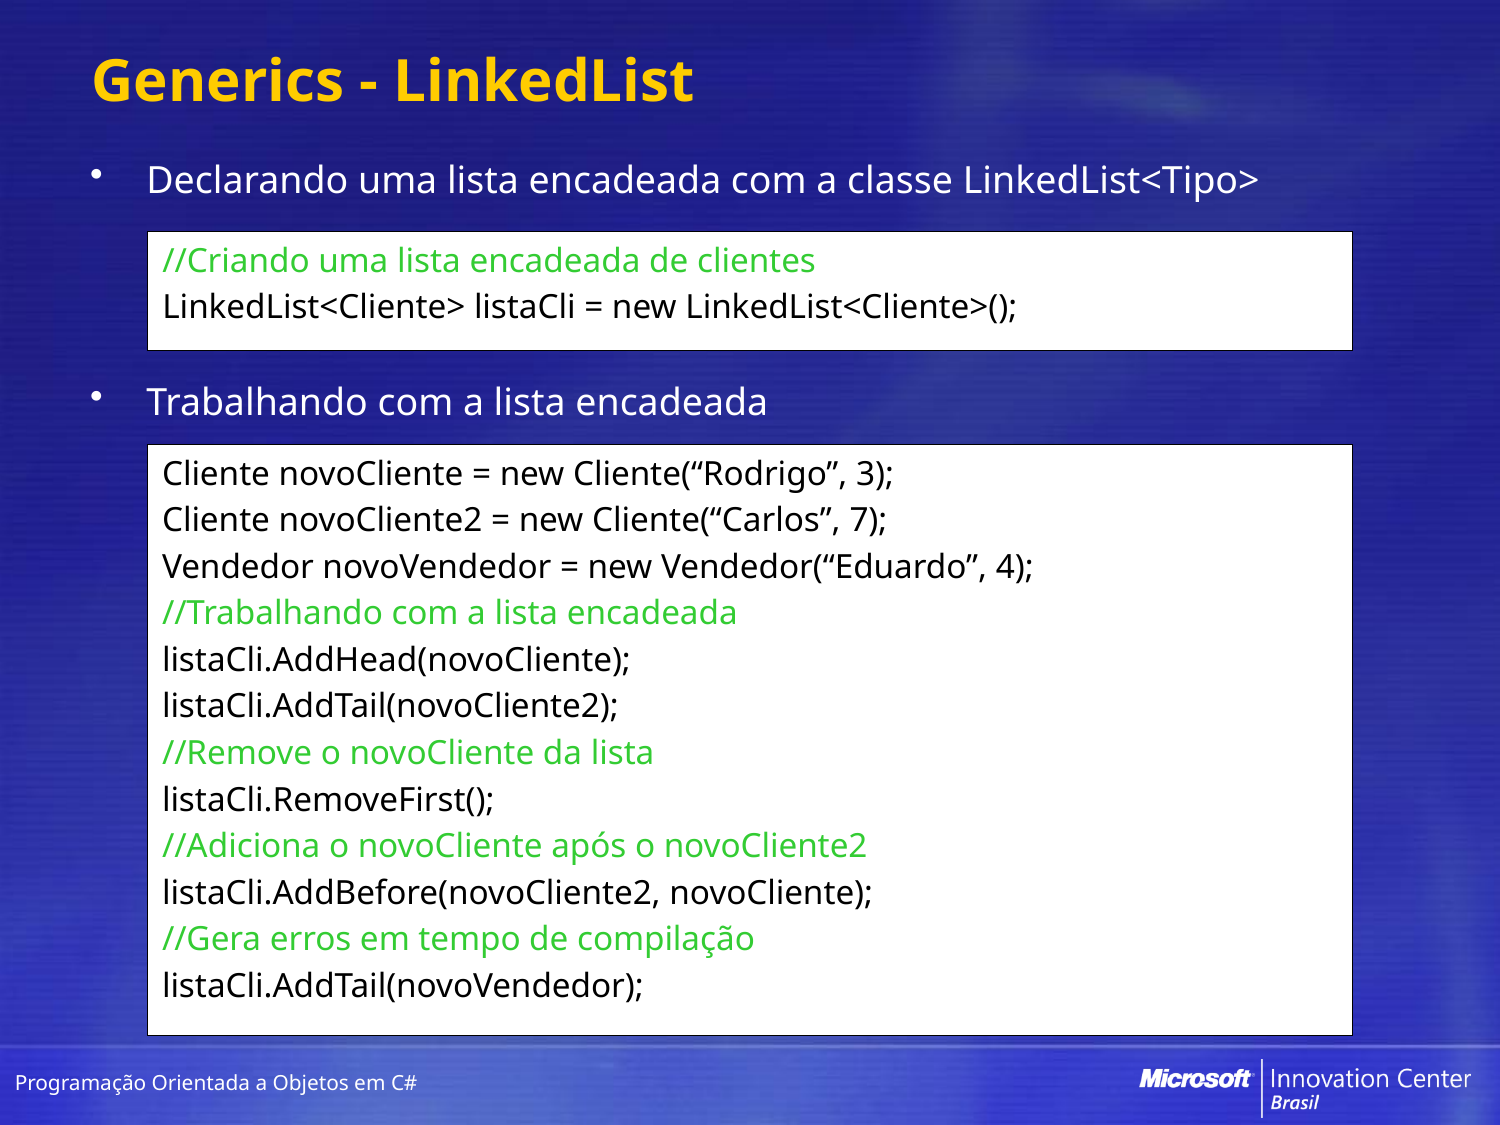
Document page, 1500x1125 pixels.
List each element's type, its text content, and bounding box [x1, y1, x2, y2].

text_box //Criando uma lista encadeada de clientes LinkedList<Cliente> listaCli = new LinkedList<Cliente>(); [147, 231, 1353, 350]
picture [0, 0, 1500, 1125]
list Declarando uma lista encadeada com a classe LinkedList<Tipo> Trabalhando com a lista encadeada [74, 148, 1426, 1036]
title Generics - LinkedList [76, 18, 1428, 138]
text_box Cliente novoCliente = new Cliente(“Rodrigo”, 3); Cliente novoCliente2 = new Cliente(“Carlos”, 7); Vendedor novoVendedor = new Vendedor(“Eduardo”, 4); //Trabalhando com a lista encadeada listaCli.AddHead(novoCliente); listaCli.AddTail(novoCliente2); //Remove o novoCliente da lista listaCli.RemoveFirst(); //Adiciona o novoCliente após o novoCliente2 listaCli.AddBefore(novoCliente2, novoCliente); //Gera erros em tempo de compilação listaCli.AddTail(novoVendedor); [147, 444, 1353, 1035]
